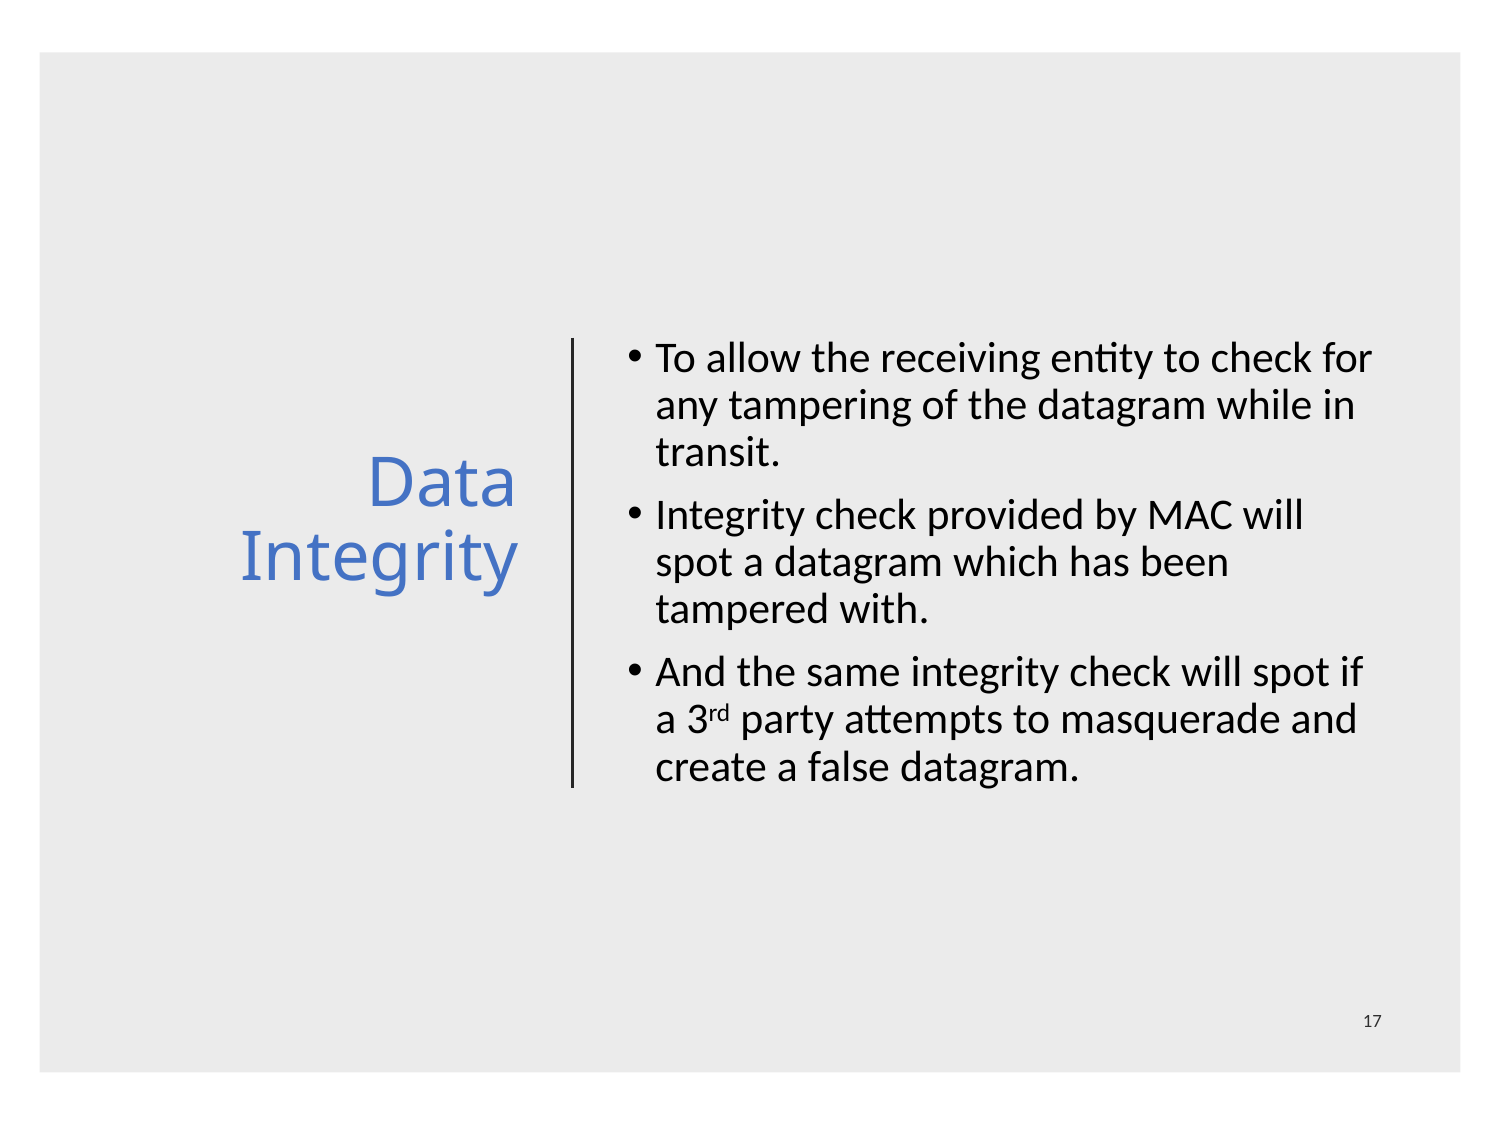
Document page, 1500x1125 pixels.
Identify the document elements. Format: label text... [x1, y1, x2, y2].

list To allow the receiving entity to check for any tampering of the datagram while in transit. Integrity check provided by MAC will spot a datagram which has been tampered with. And the same integrity check will spot if a 3rd party attempts to masquerade and create a false datagram. [612, 158, 1397, 967]
title Data Integrity [103, 158, 533, 967]
slide_number 17 [1300, 989, 1397, 1050]
text_box [38, 51, 1461, 1073]
